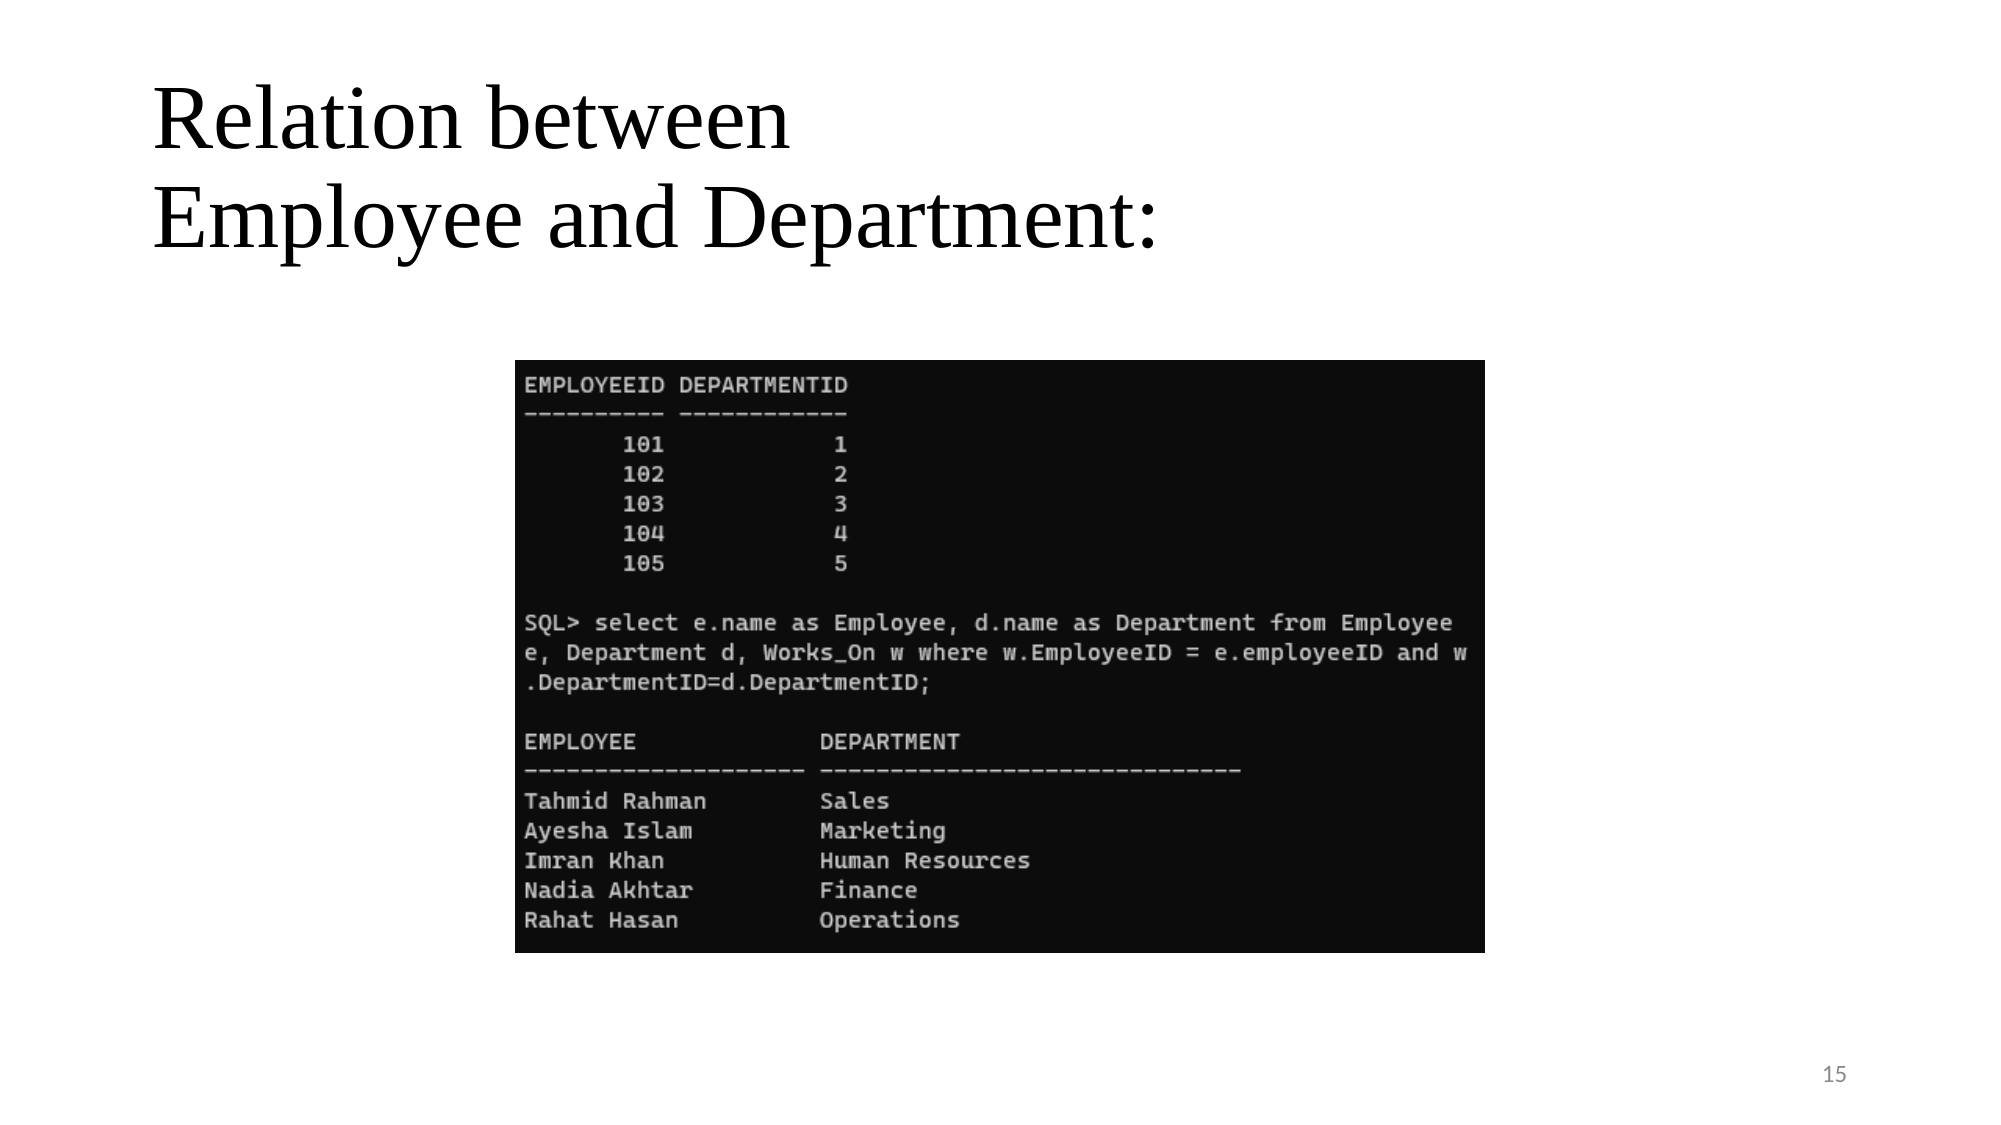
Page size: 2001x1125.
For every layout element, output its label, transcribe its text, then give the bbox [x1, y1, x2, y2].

title Relation between Employee and Department: [137, 59, 1863, 278]
slide_number 15 [1412, 1042, 1863, 1103]
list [515, 360, 1485, 953]
